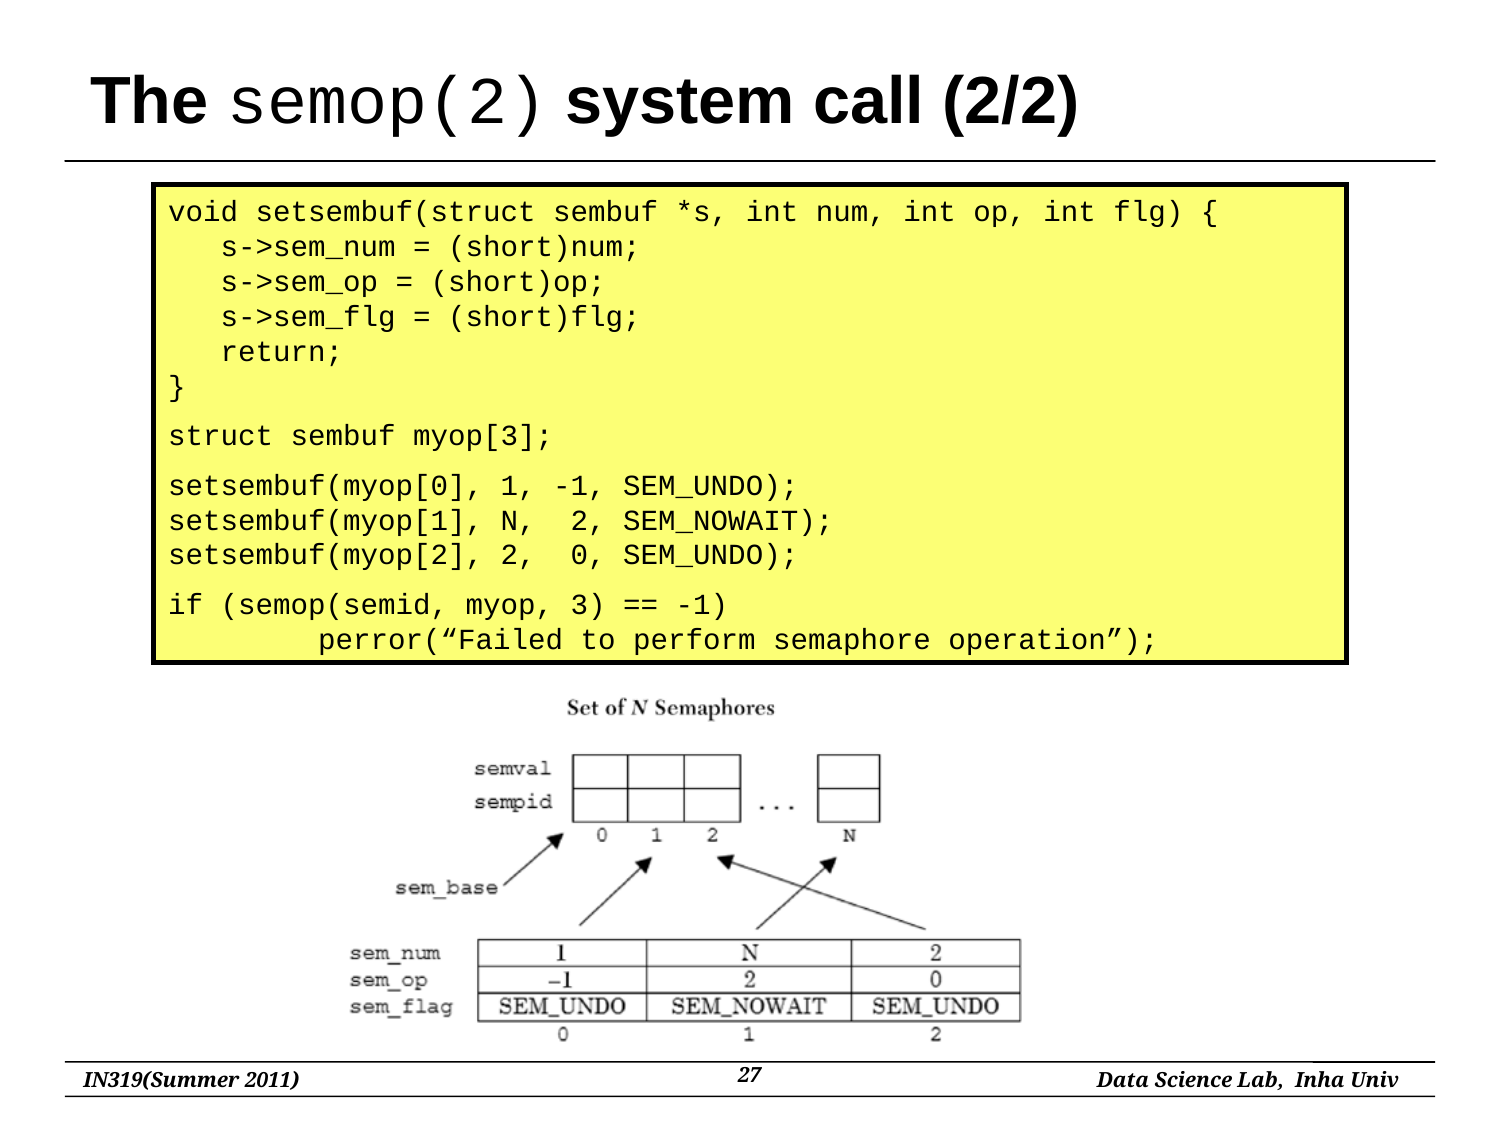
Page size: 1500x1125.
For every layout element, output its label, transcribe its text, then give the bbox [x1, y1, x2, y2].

text_box void setsembuf(struct sembuf *s, int num, int op, int flg) { s->sem_num = (short)num; s->sem_op = (short)op; s->sem_flg = (short)flg; return; } struct sembuf myop[3]; setsembuf(myop[0], 1, -1, SEM_UNDO); setsembuf(myop[1], N, 2, SEM_NOWAIT); setsembuf(myop[2], 2, 0, SEM_UNDO); if (semop(semid, myop, 3) == -1) perror(“Failed to perform semaphore operation”); [153, 184, 1347, 663]
picture [348, 695, 1023, 1044]
slide_number 27 [574, 1054, 925, 1102]
title The semop(2) system call (2/2) [74, 44, 1426, 150]
